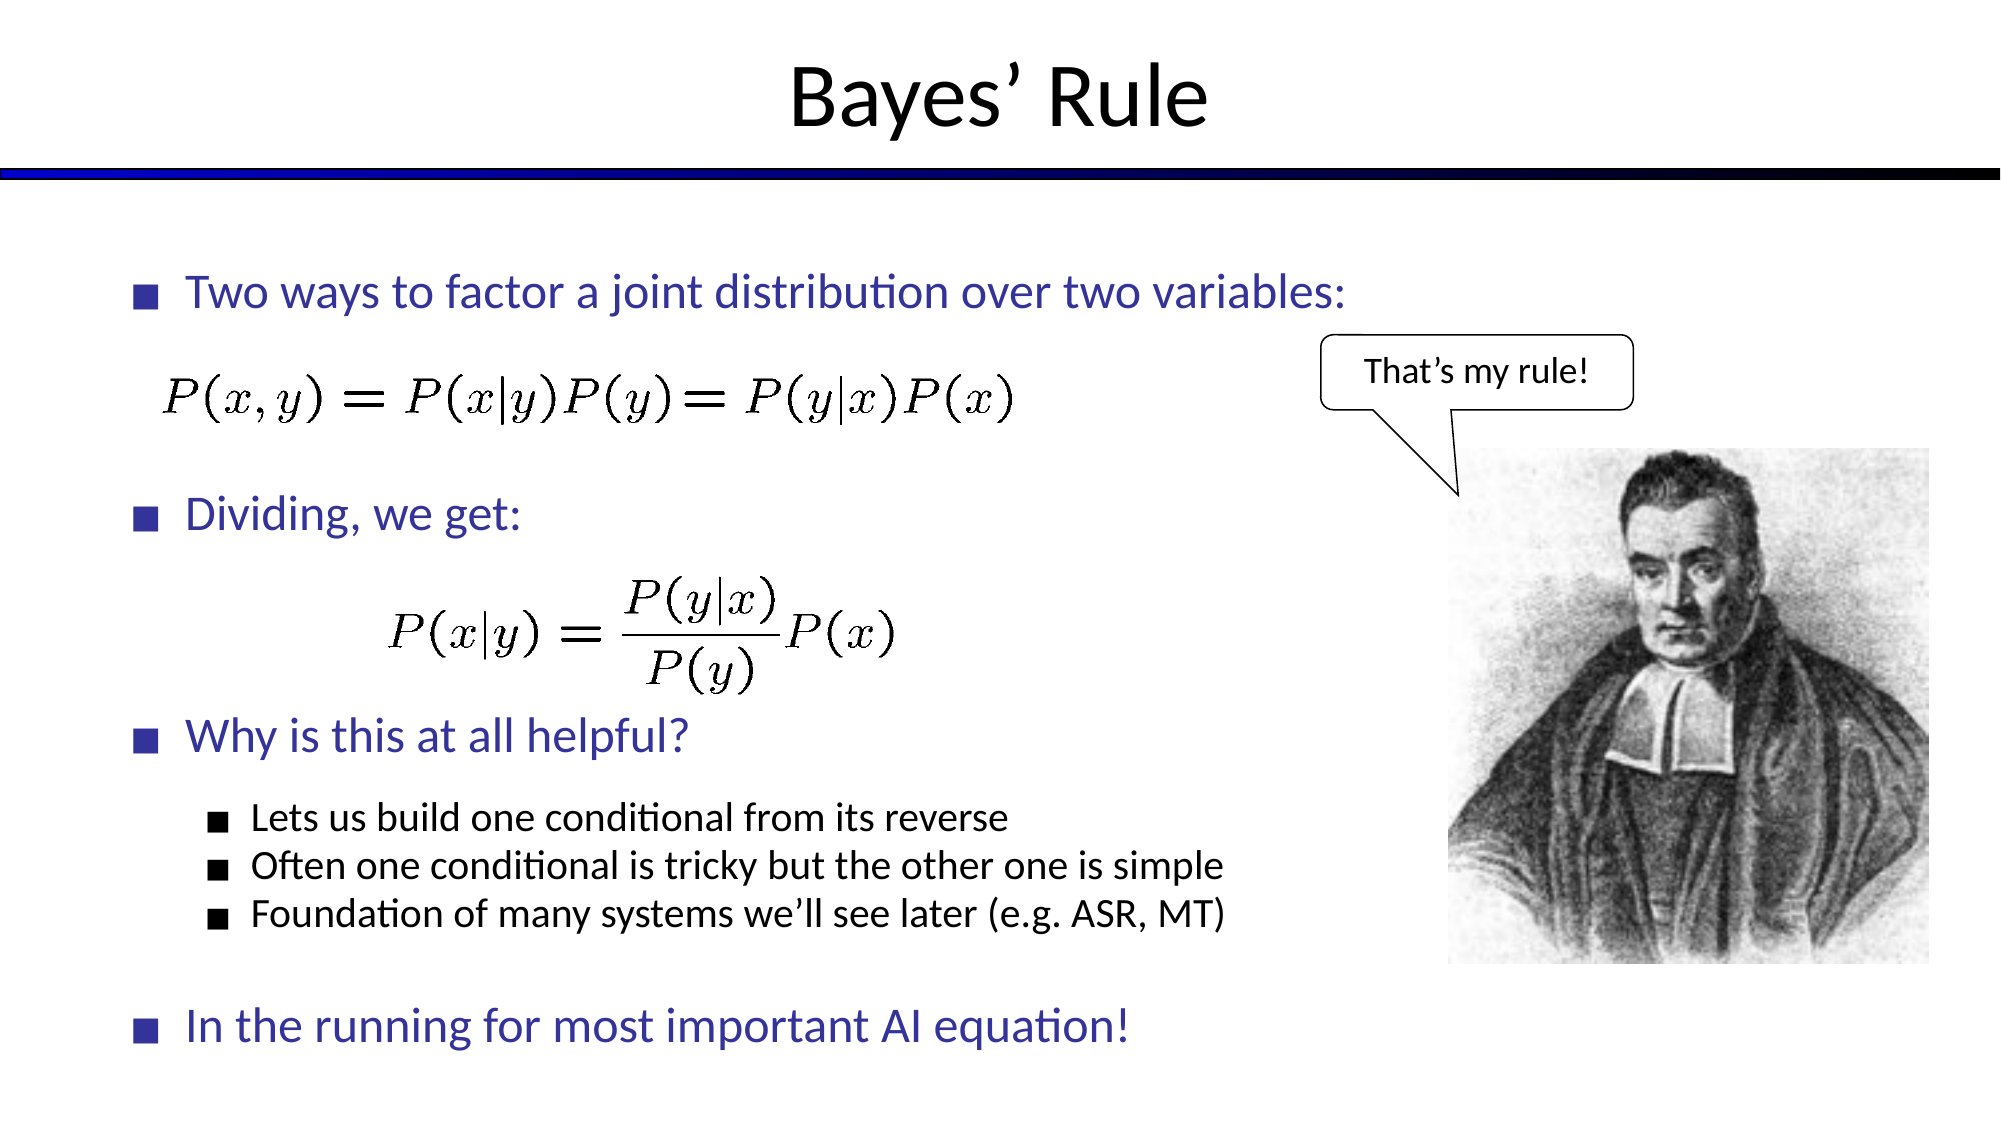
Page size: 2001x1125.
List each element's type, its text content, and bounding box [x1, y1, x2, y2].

text_box That’s my rule! [1320, 334, 1634, 480]
title Bayes’ Rule [0, 0, 2000, 184]
list Two ways to factor a joint distribution over two variables: Dividing, we get: Why is this at all helpful? Lets us build one conditional from its reverse Often one conditional is tricky but the other one is simple Foundation of many systems we’ll see later (e.g. ASR, MT) In the running for most important AI equation! [113, 262, 1425, 1100]
picture [162, 374, 672, 427]
picture [387, 574, 895, 695]
picture [1448, 448, 1930, 964]
picture [681, 374, 1013, 427]
